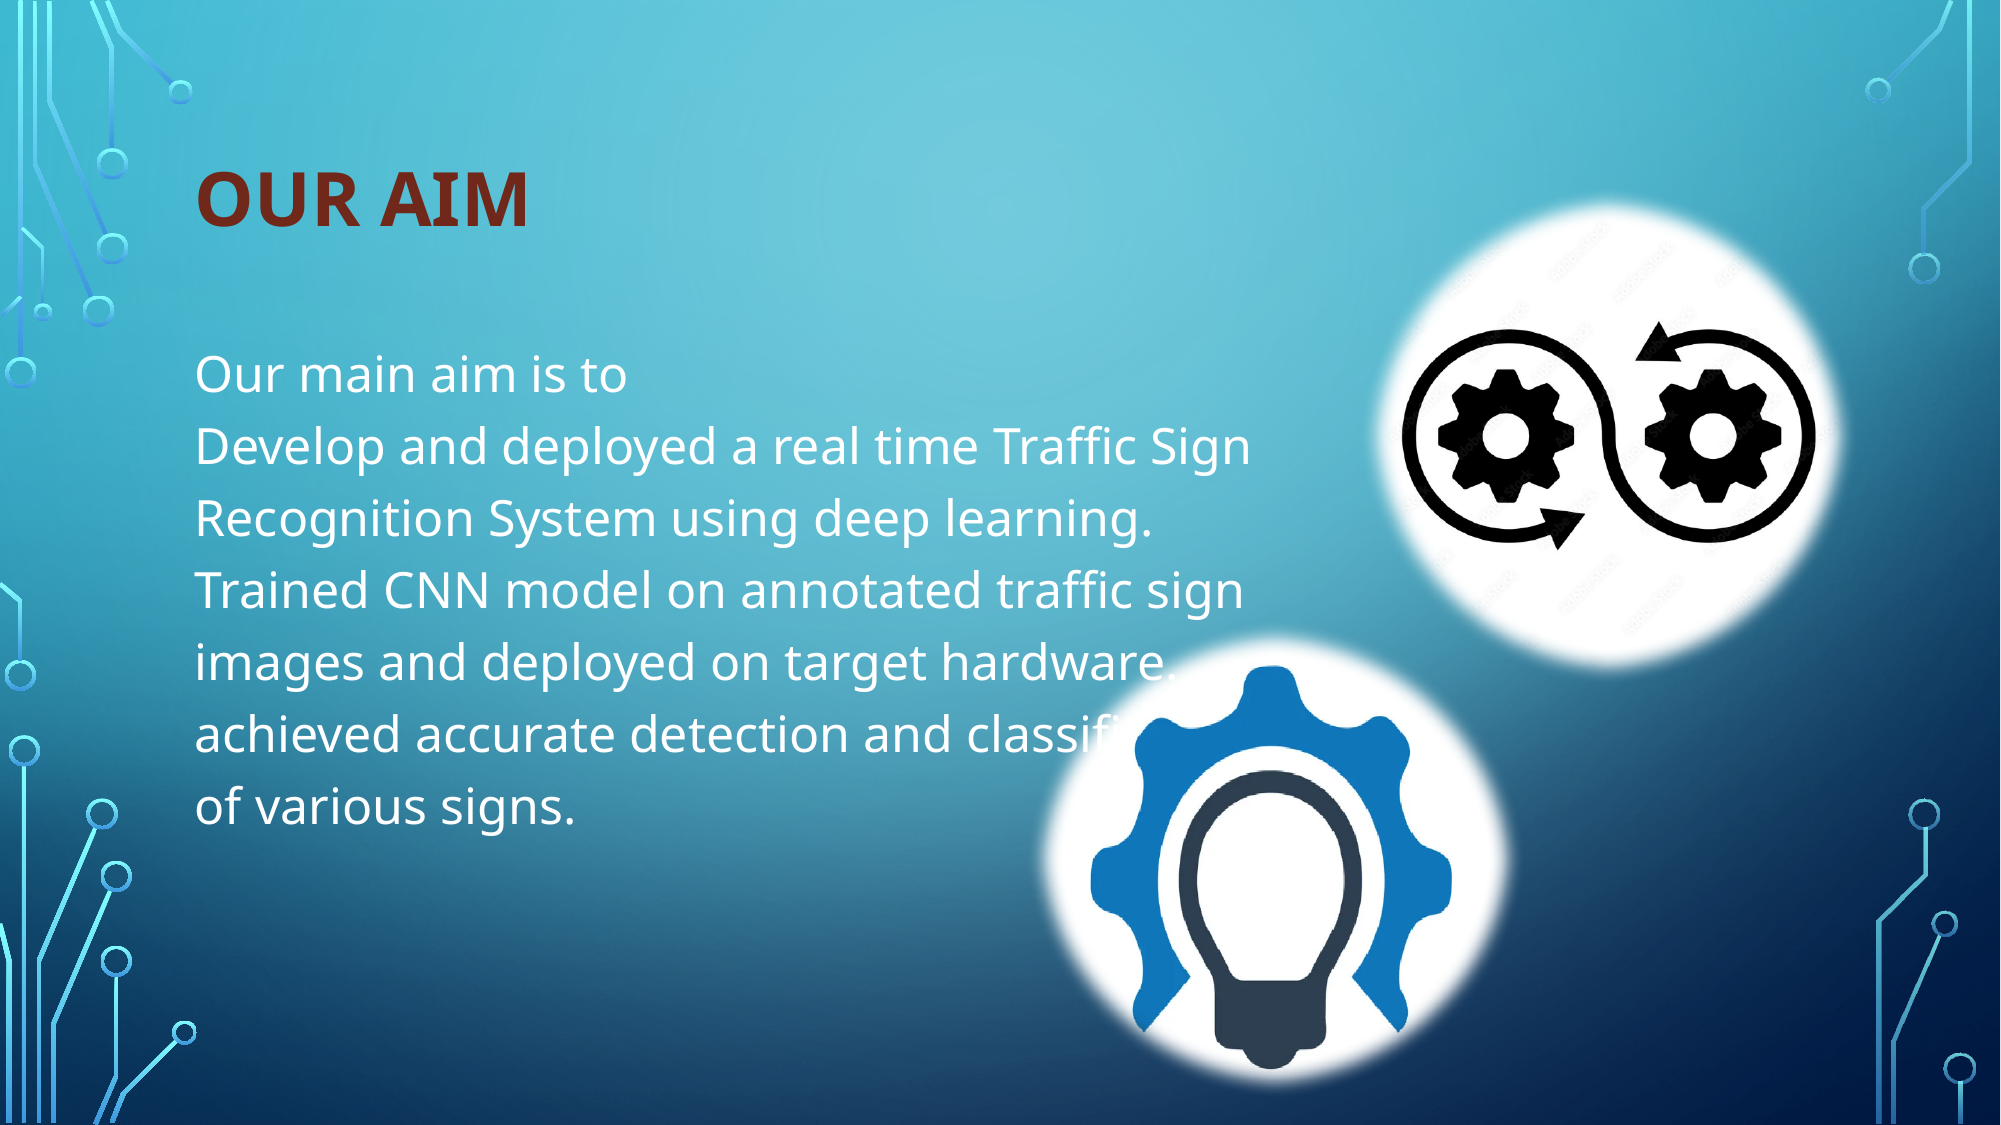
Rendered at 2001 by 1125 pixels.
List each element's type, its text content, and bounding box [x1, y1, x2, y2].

picture [1025, 185, 1860, 1099]
title Our AIM [179, 80, 1805, 324]
list Our main aim is to Develop and deployed a real time Traffic Sign Recognition System using deep learning. Trained CNN model on annotated traffic sign images and deployed on target hardware. achieved accurate detection and classification of various signs. [179, 323, 1295, 905]
